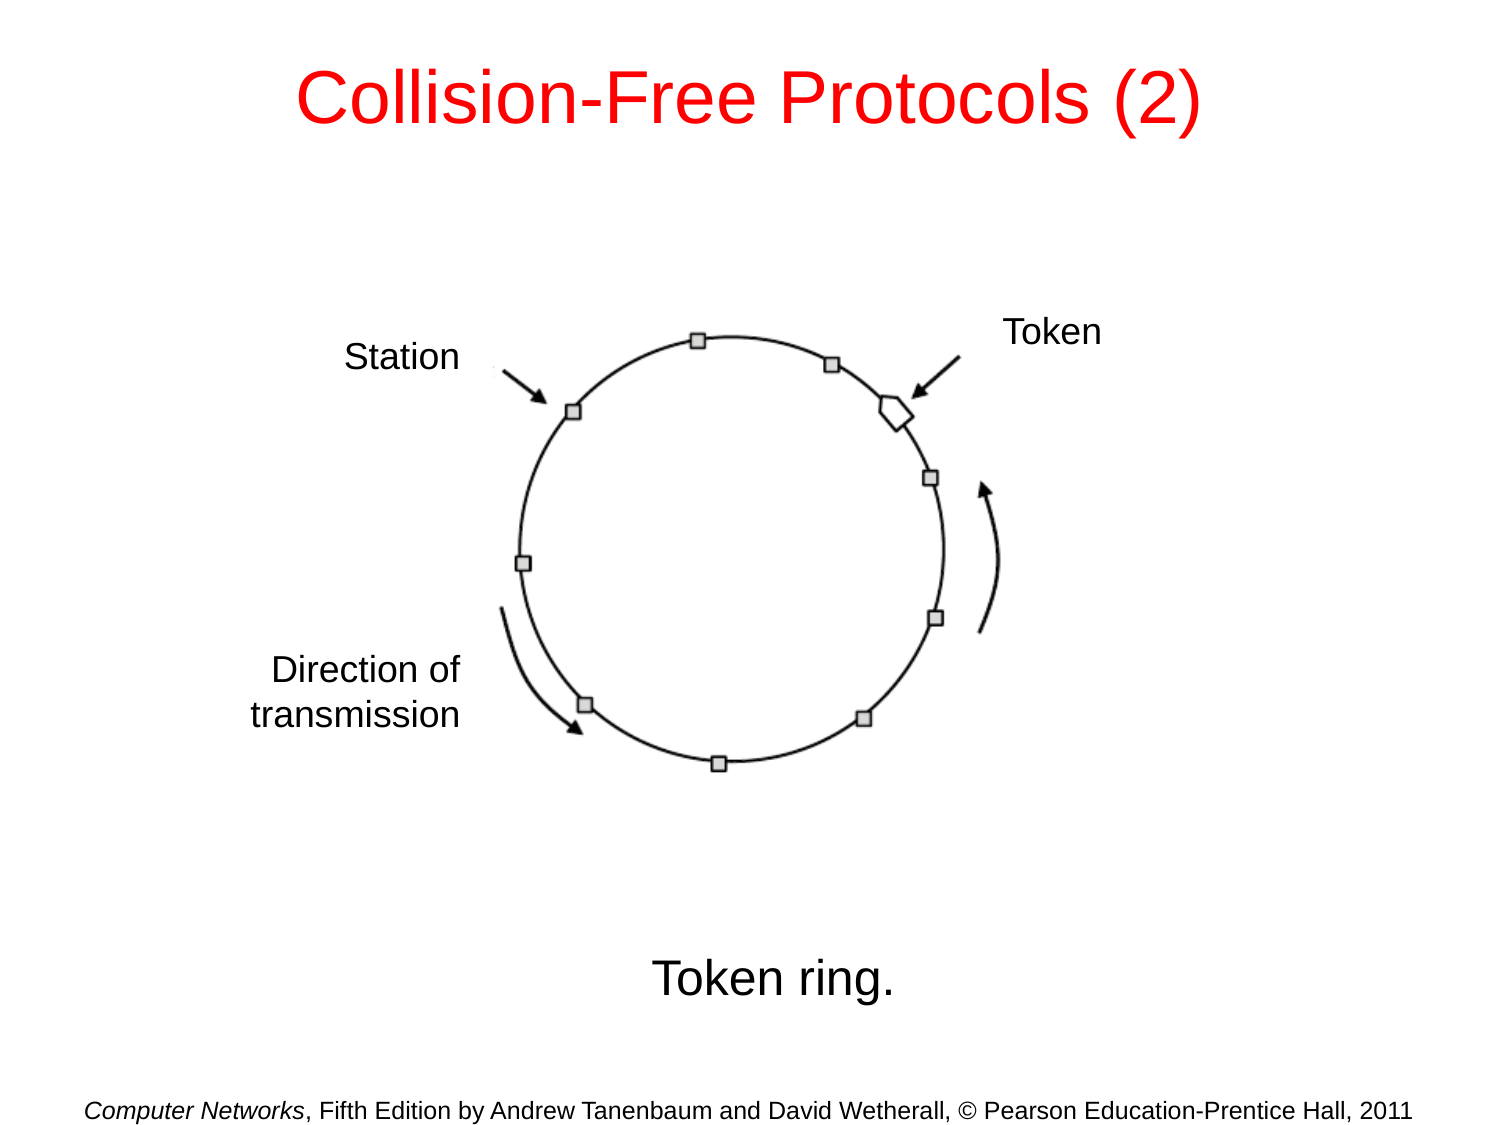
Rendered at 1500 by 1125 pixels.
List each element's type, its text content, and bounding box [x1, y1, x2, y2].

text_box Direction of transmission [200, 637, 452, 743]
text_box Station [187, 324, 452, 385]
list Token ring. [47, 937, 1500, 1075]
title Collision-Free Protocols (2) [0, 0, 1500, 188]
picture [457, 307, 1043, 818]
text_box Token [987, 299, 1288, 360]
